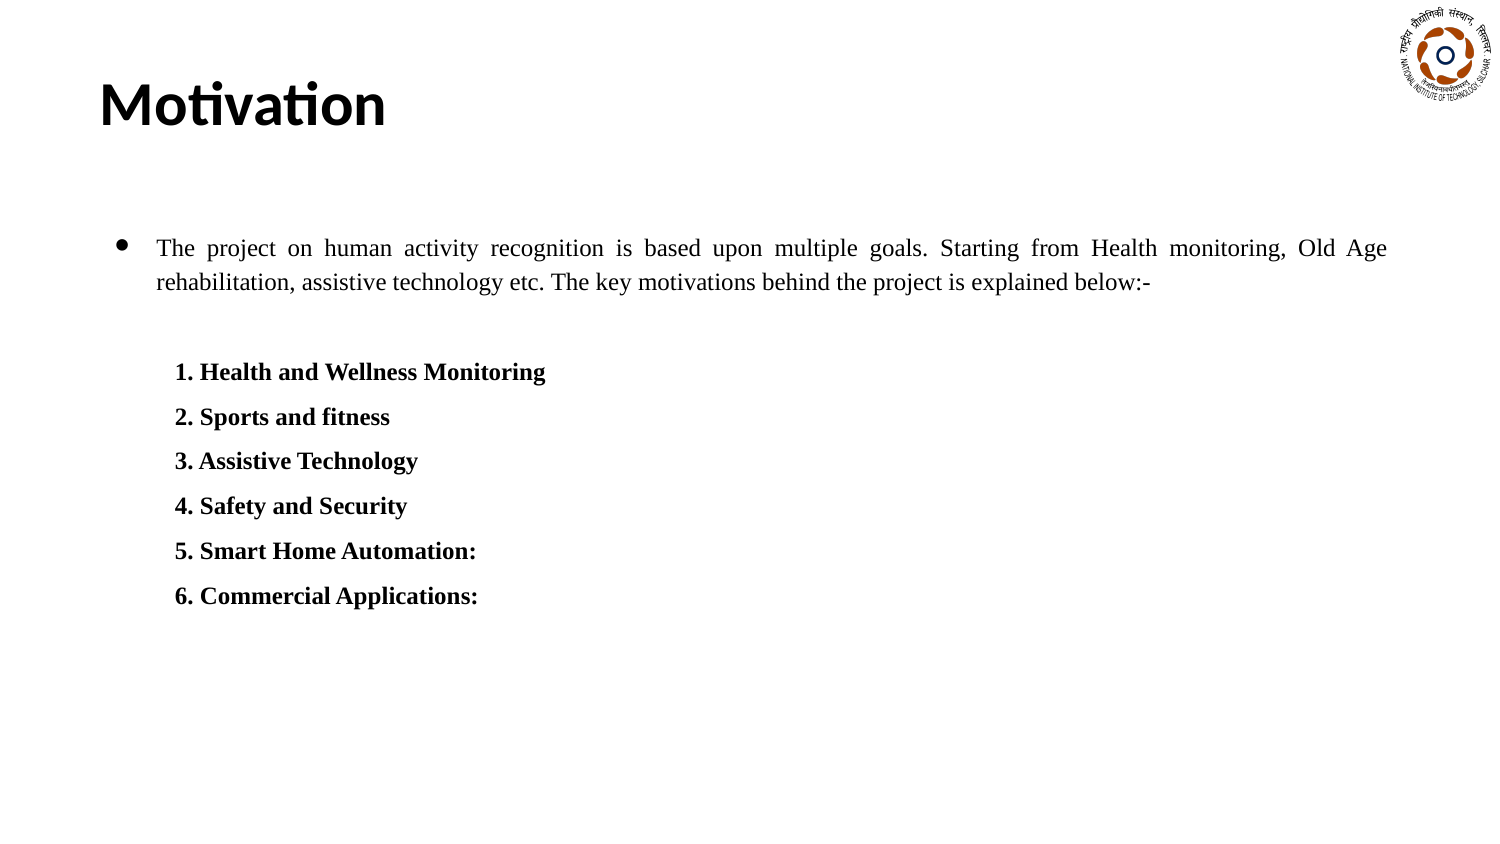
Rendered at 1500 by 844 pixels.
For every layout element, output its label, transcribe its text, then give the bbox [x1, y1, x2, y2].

text_box The project on human activity recognition is based upon multiple goals. Starting from Health monitoring, Old Age rehabilitation, assistive technology etc. The key motivations behind the project is explained below:- 1. Health and Wellness Monitoring 2. Sports and fitness 3. Assistive Technology 4. Safety and Security 5. Smart Home Automation: 6. Commercial Applications: [88, 221, 1401, 615]
text_box Motivation [88, 57, 1443, 144]
picture [1392, 0, 1500, 108]
